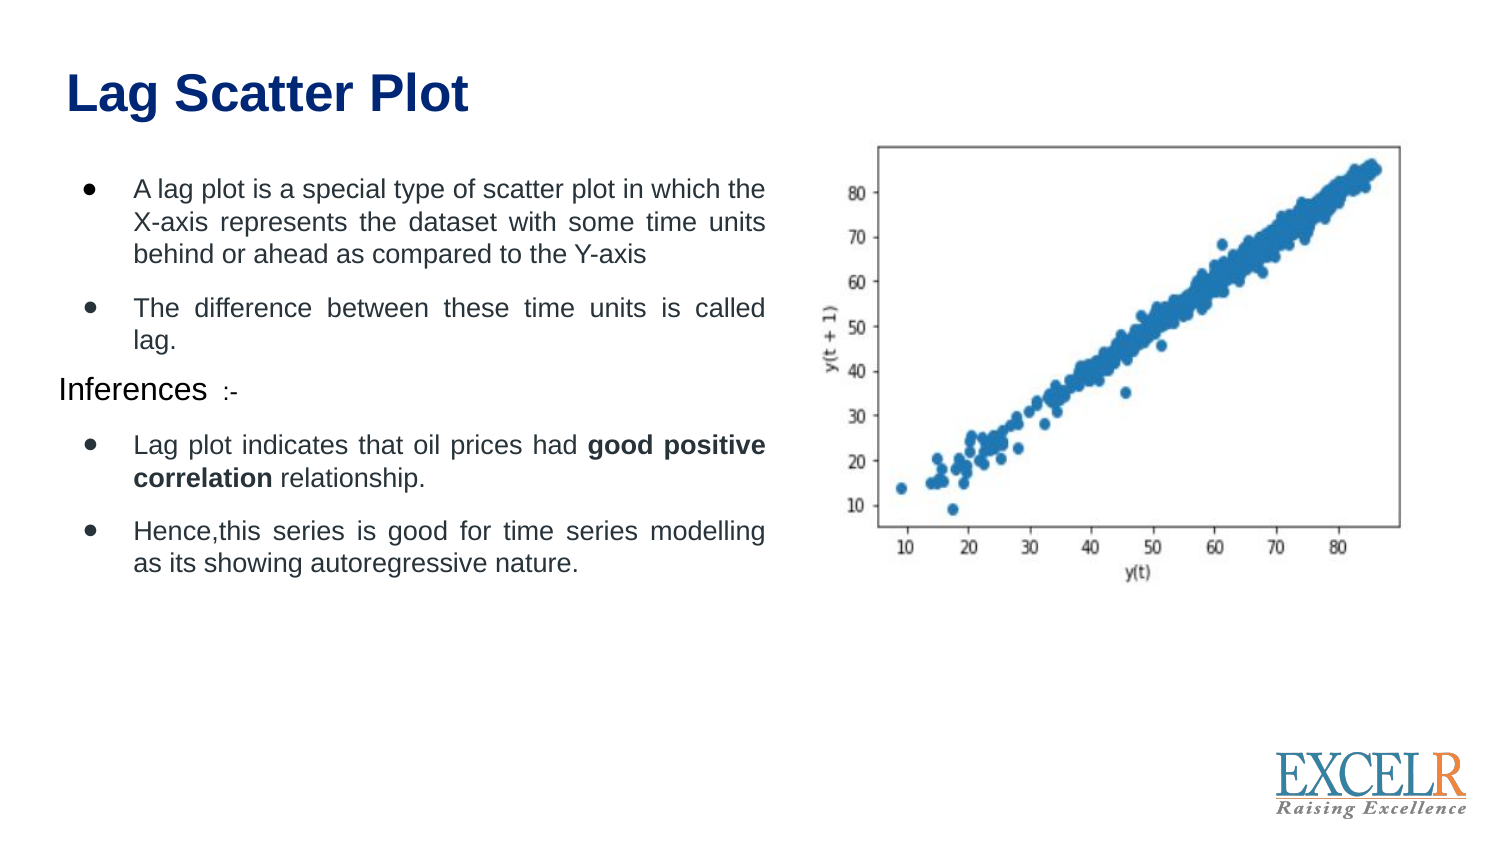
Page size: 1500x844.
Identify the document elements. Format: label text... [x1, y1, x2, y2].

text_box A lag plot is a special type of scatter plot in which the X-axis represents the dataset with some time units behind or ahead as compared to the Y-axis The difference between these time units is called lag. Inferences :- Lag plot indicates that oil prices had good positive correlation relationship. Hence,this series is good for time series modelling as its showing autoregressive nature. [43, 156, 781, 679]
title Lag Scatter Plot [51, 43, 1449, 138]
picture [790, 128, 1450, 598]
picture [1276, 752, 1467, 819]
